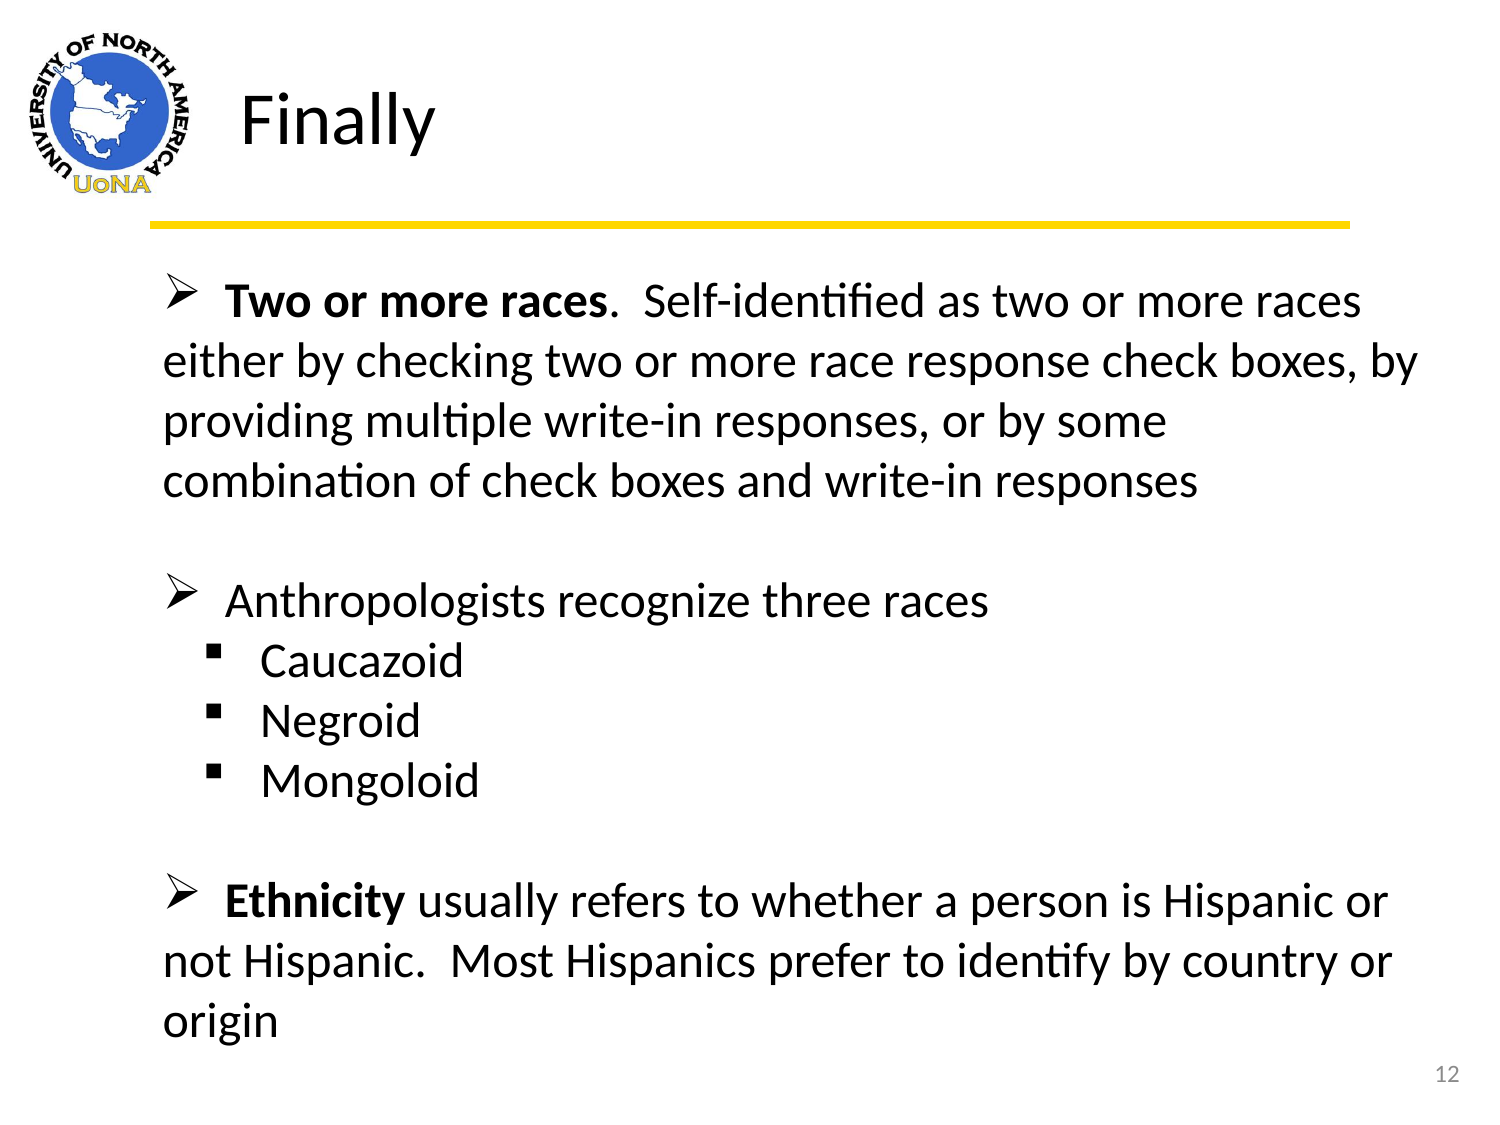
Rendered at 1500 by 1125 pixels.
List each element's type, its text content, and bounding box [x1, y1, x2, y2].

slide_number 12 [1412, 1042, 1475, 1103]
text_box Two or more races. Self-identified as two or more races either by checking two or more race response check boxes, by providing multiple write-in responses, or by some combination of check boxes and write-in responses Anthropologists recognize three races Caucazoid Negroid Mongoloid Ethnicity usually refers to whether a person is Hispanic or not Hispanic. Most Hispanics prefer to identify by country or origin [147, 260, 1438, 1056]
picture [19, 24, 200, 200]
text_box Finally [225, 62, 452, 168]
